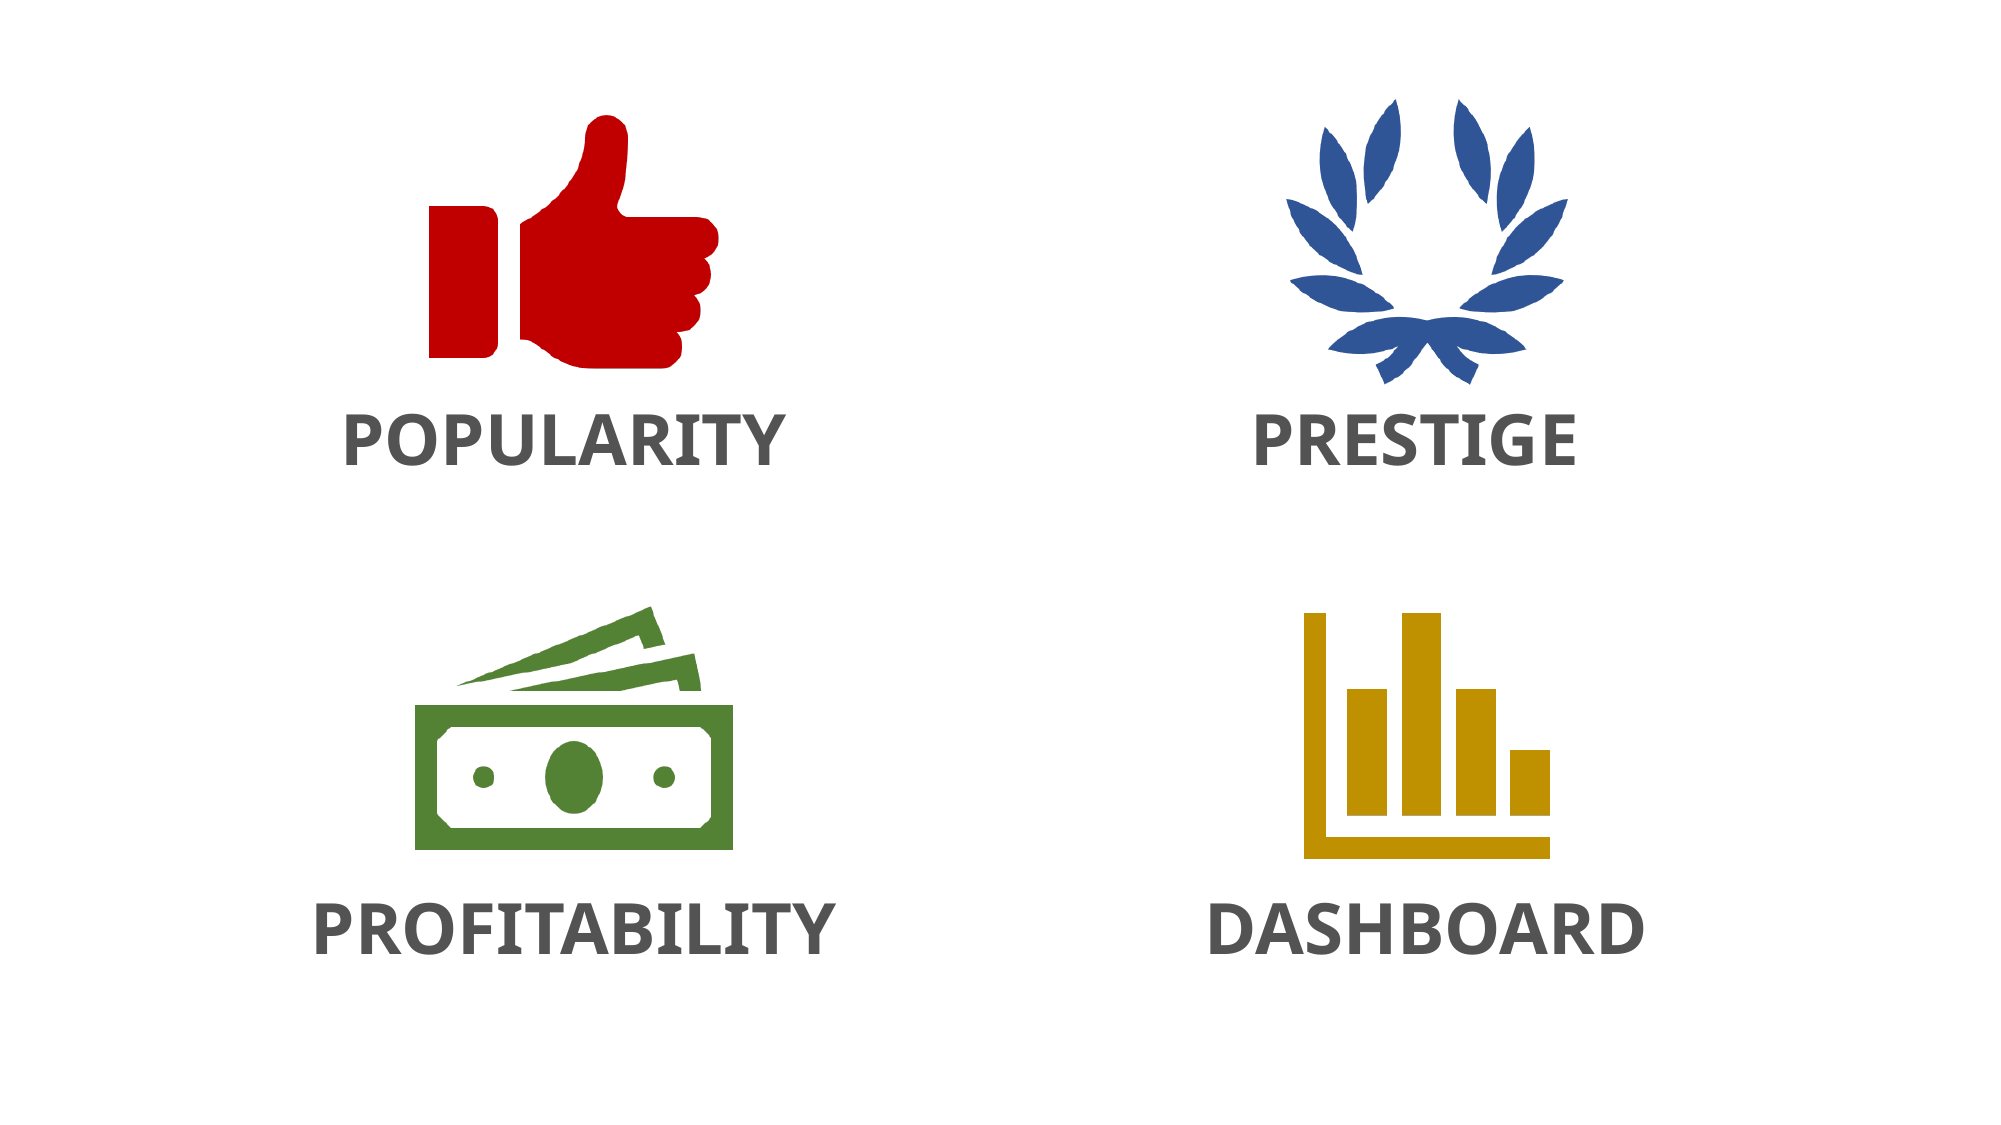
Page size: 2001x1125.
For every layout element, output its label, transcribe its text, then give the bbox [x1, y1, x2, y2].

text_box POPULARITY [243, 386, 885, 487]
picture [400, 68, 747, 415]
text_box DASHBOARD [1105, 876, 1747, 977]
picture [1253, 68, 1600, 415]
picture [400, 560, 747, 907]
text_box PROFITABILITY [253, 876, 895, 977]
text_box PRESTIGE [1093, 386, 1735, 487]
picture [1253, 562, 1600, 909]
